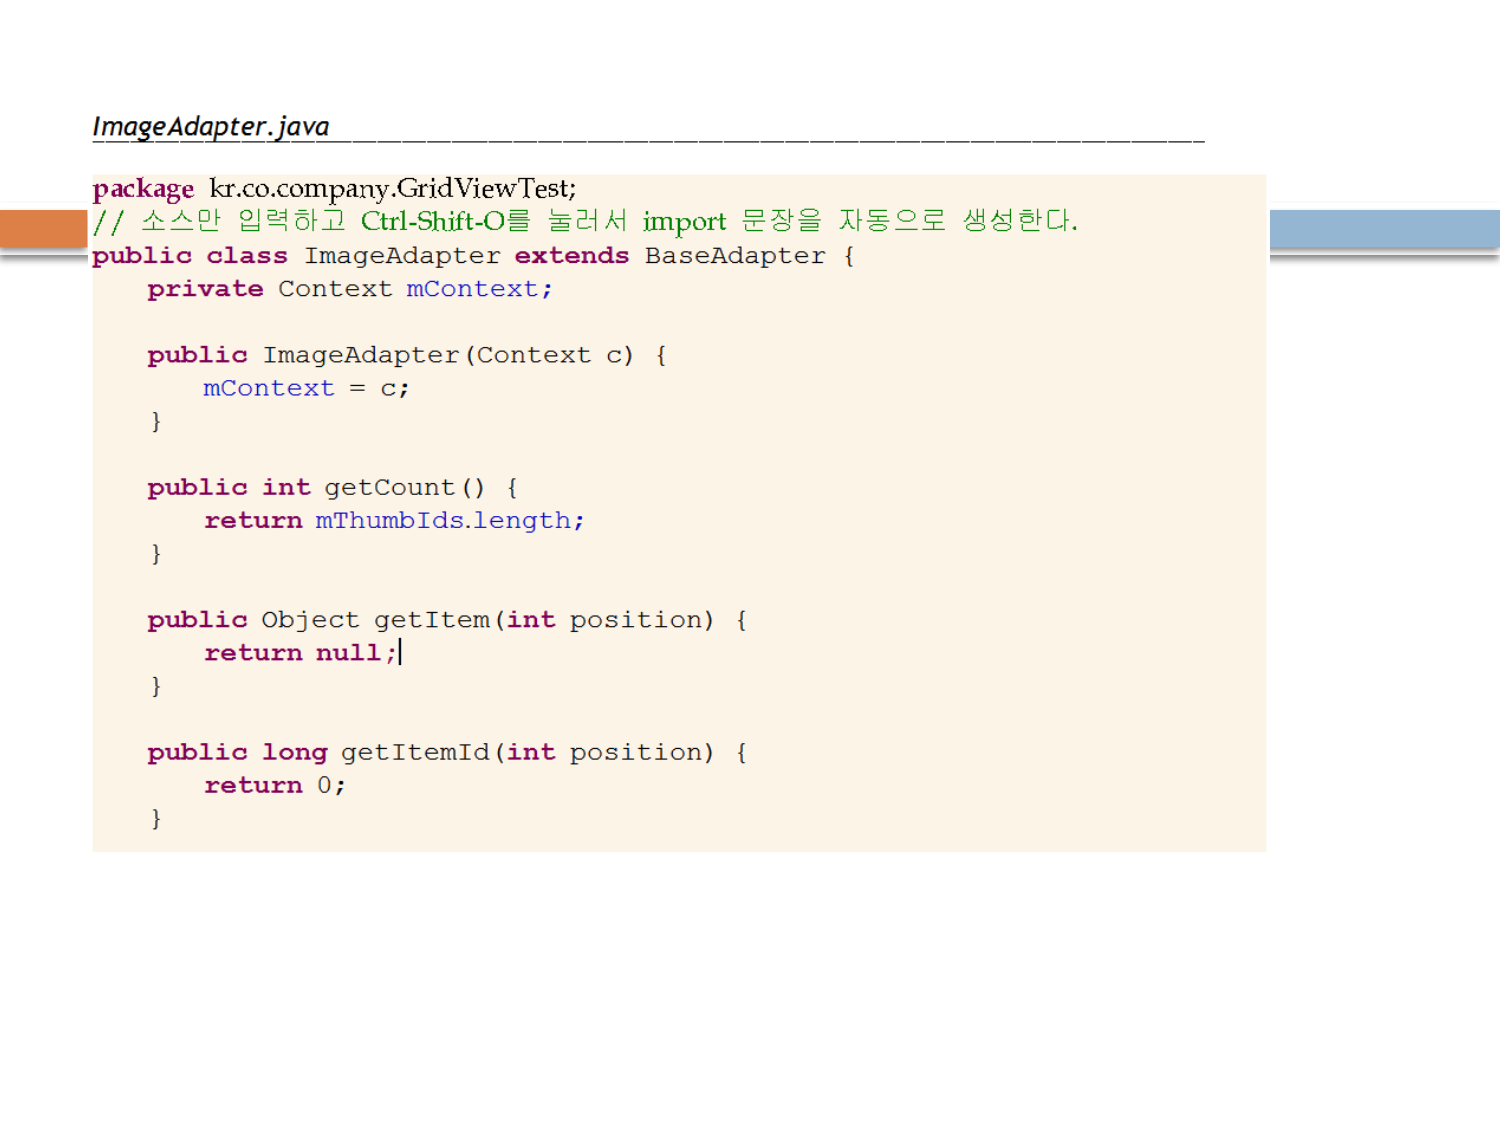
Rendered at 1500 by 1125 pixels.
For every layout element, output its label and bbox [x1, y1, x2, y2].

picture [88, 113, 1270, 853]
